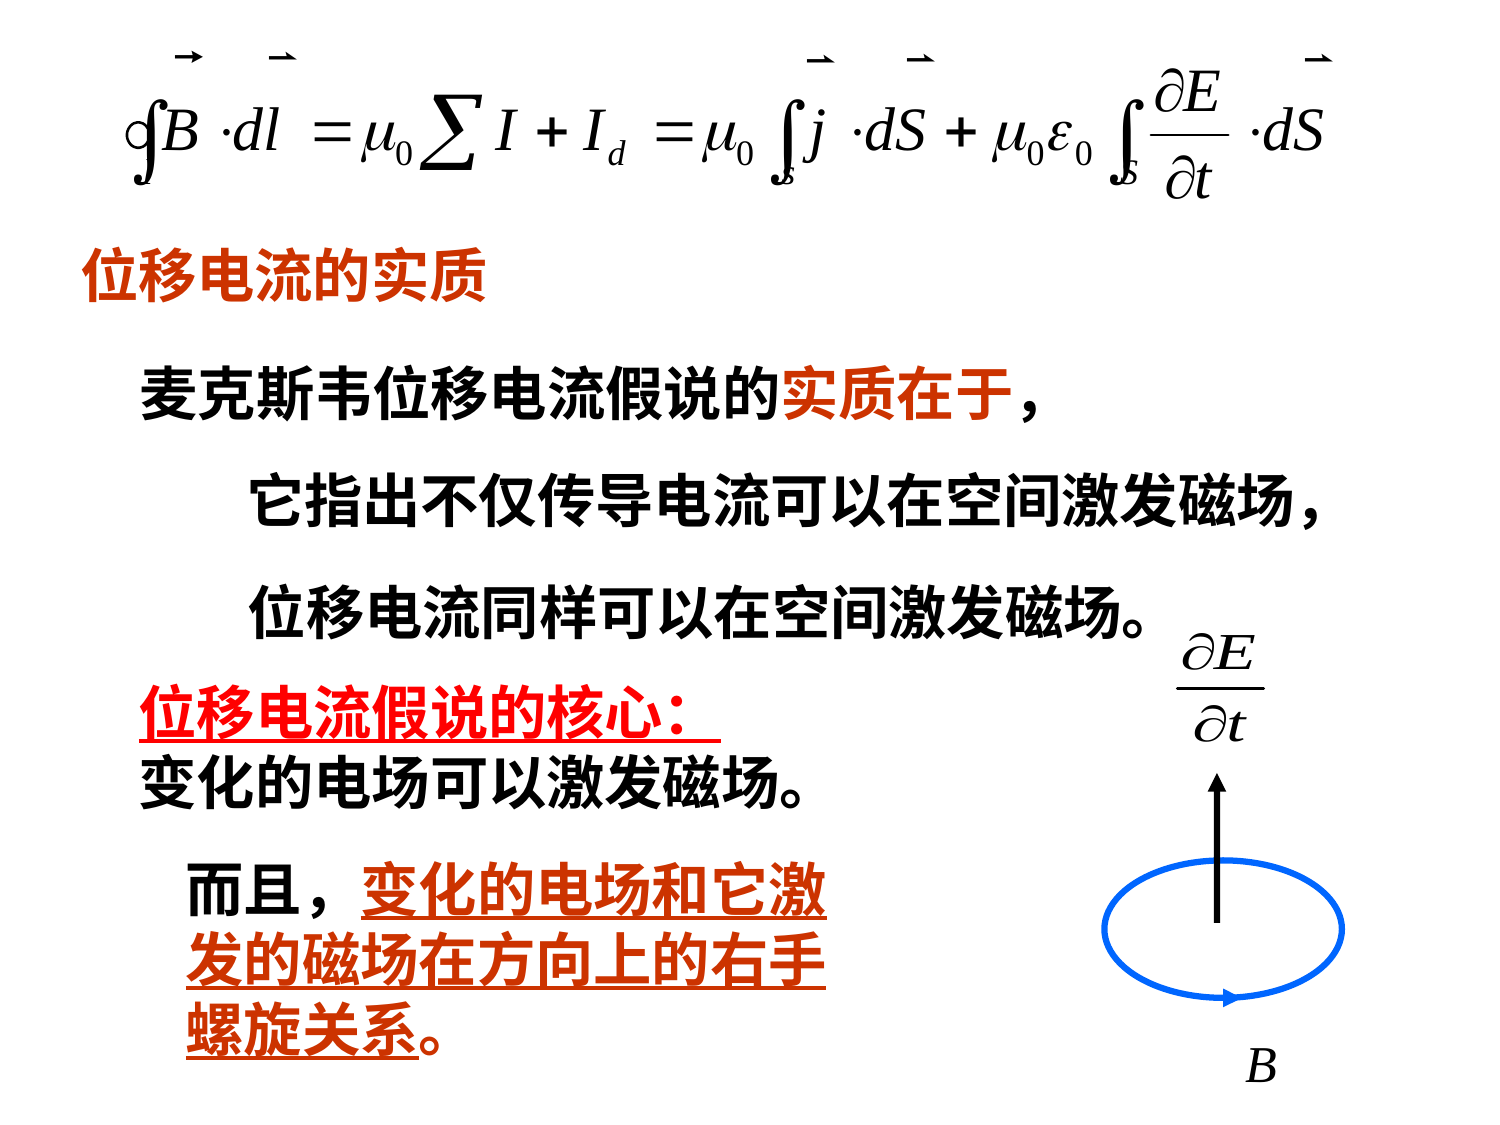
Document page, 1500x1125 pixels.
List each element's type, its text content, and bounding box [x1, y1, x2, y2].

text_box 而且，变化的电场和它激发的磁场在方向上的右手螺旋关系。 [171, 846, 892, 1071]
text_box 它指出不仅传导电流可以在空间激发磁场， [231, 456, 1368, 541]
text_box 位移电流同样可以在空间激发磁场。 [233, 527, 1195, 654]
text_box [1104, 610, 1342, 1092]
text_box 位移电流假说的核心： 变化的电场可以激发磁场。 [123, 668, 874, 824]
text_box 位移电流的实质 [65, 231, 503, 317]
text_box 麦克斯韦位移电流假说的实质在于， [124, 350, 1087, 435]
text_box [113, 42, 1339, 212]
